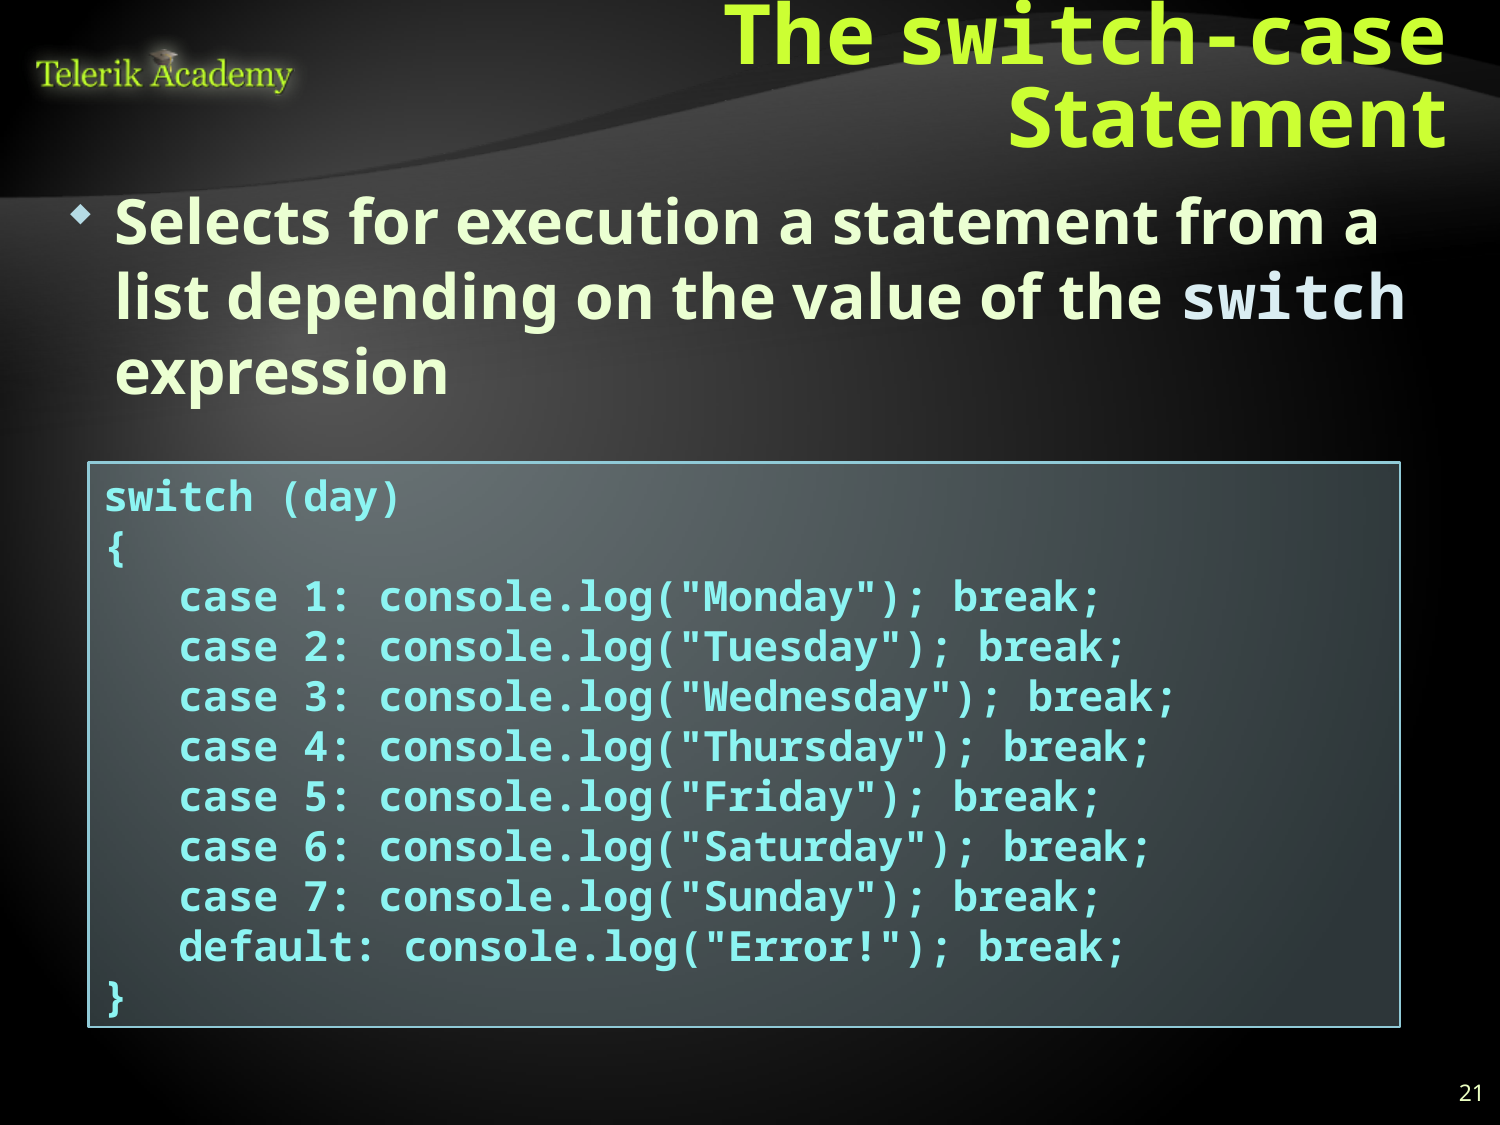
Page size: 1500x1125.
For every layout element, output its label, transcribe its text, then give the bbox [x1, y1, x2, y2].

list Selects for execution a statement from a list depending on the value of the switch expression [53, 174, 1447, 1071]
picture [0, 0, 1500, 1125]
text_box switch (day) { case 1: console.log("Monday"); break; case 2: console.log("Tuesday"); break; case 3: console.log("Wednesday"); break; case 4: console.log("Thursday"); break; case 5: console.log("Friday"); break; case 6: console.log("Saturday"); break; case 7: console.log("Sunday"); break; default: console.log("Error!"); break; } [88, 462, 1400, 1028]
slide_number 21 [1425, 1074, 1500, 1113]
title The switch-case Statement [300, 12, 1463, 150]
